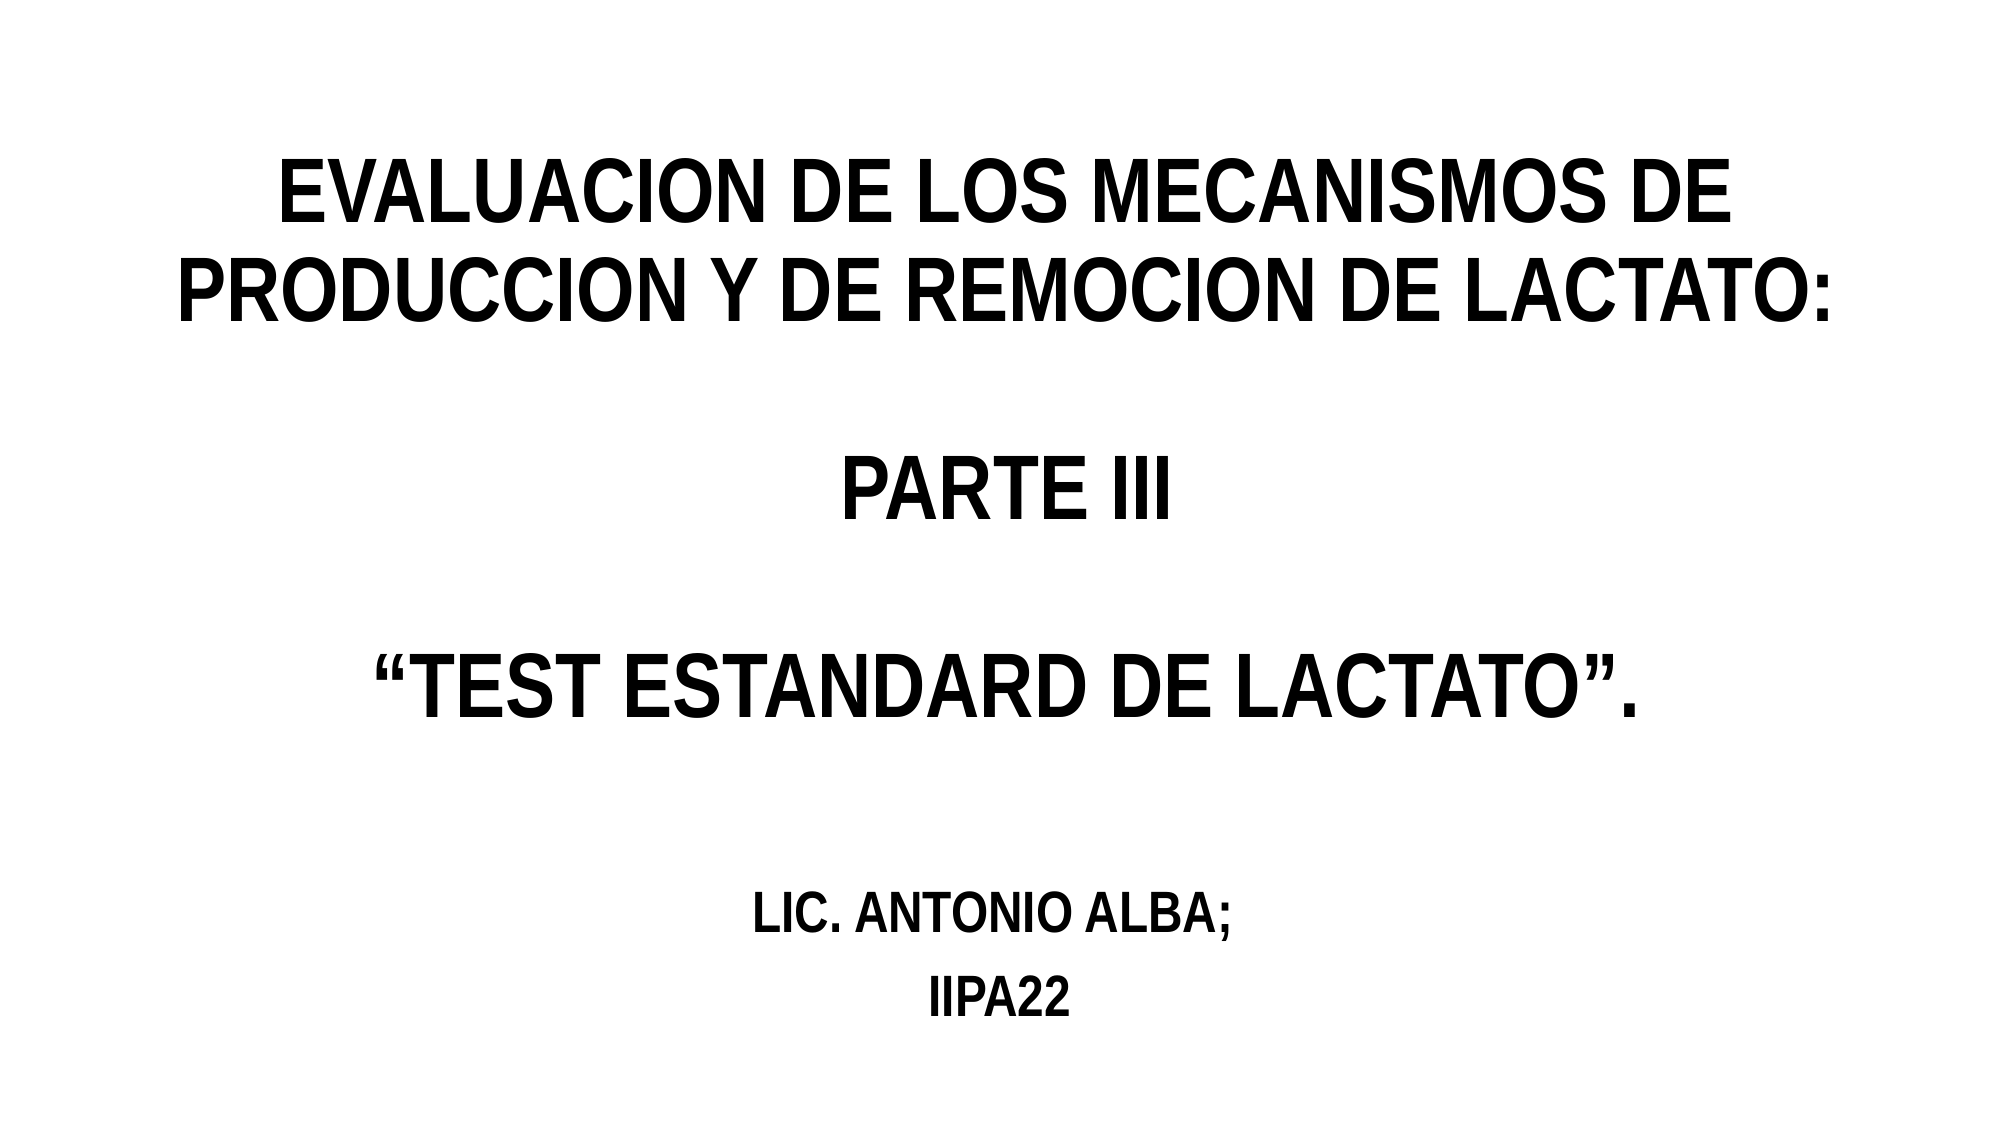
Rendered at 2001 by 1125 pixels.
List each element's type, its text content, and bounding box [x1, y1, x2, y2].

title EVALUACION DE LOS MECANISMOS DE PRODUCCION Y DE REMOCION DE LACTATO: PARTE III “TEST ESTANDARD DE LACTATO”. [106, 107, 1908, 745]
subtitle LIC. ANTONIO ALBA; IIPA22 [248, 874, 1752, 1041]
